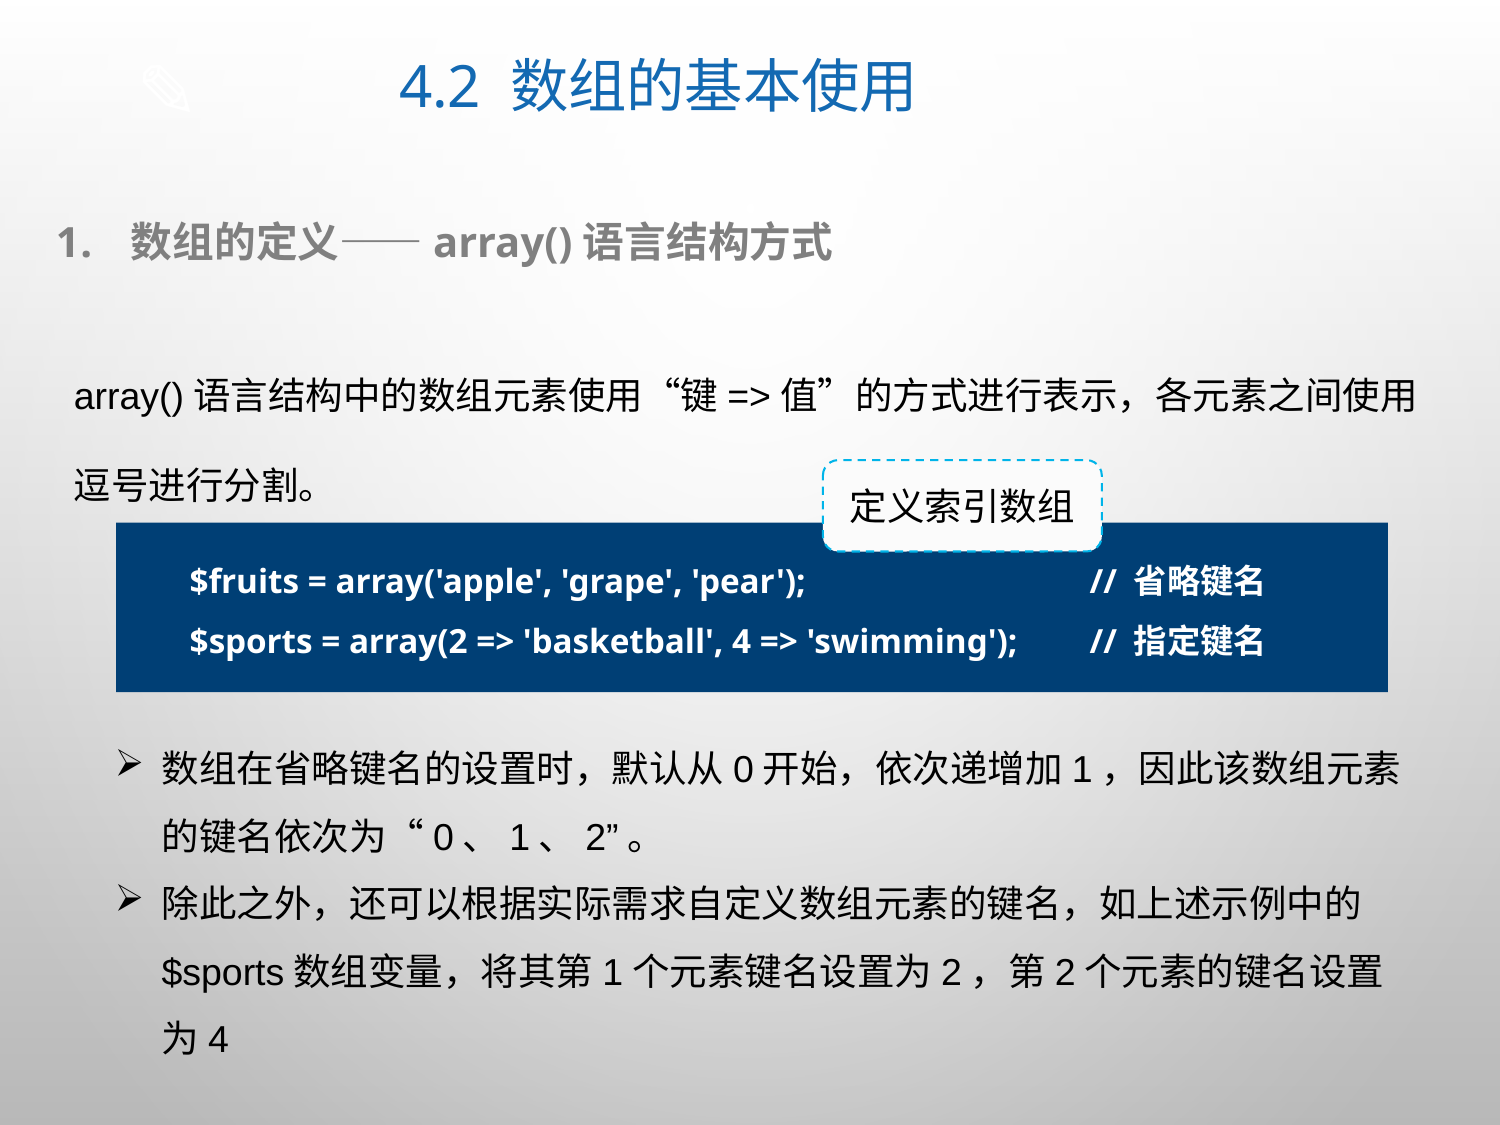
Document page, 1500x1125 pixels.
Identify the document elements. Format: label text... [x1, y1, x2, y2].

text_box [115, 522, 1389, 693]
title 4.2 数组的基本使用 [271, 25, 1046, 153]
text_box 数组的定义——array()语言结构方式 [41, 208, 1424, 274]
text_box array()语言结构中的数组元素使用“键=>值”的方式进行表示，各元素之间使用逗号进行分割。 [59, 319, 1439, 515]
picture [0, 0, 1500, 1125]
text_box 数组在省略键名的设置时，默认从0开始，依次递增加1，因此该数组元素的键名依次为“0、1、2”。 除此之外，还可以根据实际需求自定义数组元素的键名，如上述示例中的$sports数组变量，将其第1个元素键名设置为2，第2个元素的键名设置为4 [99, 715, 1424, 1068]
text_box 定义索引数组 [821, 458, 1104, 520]
